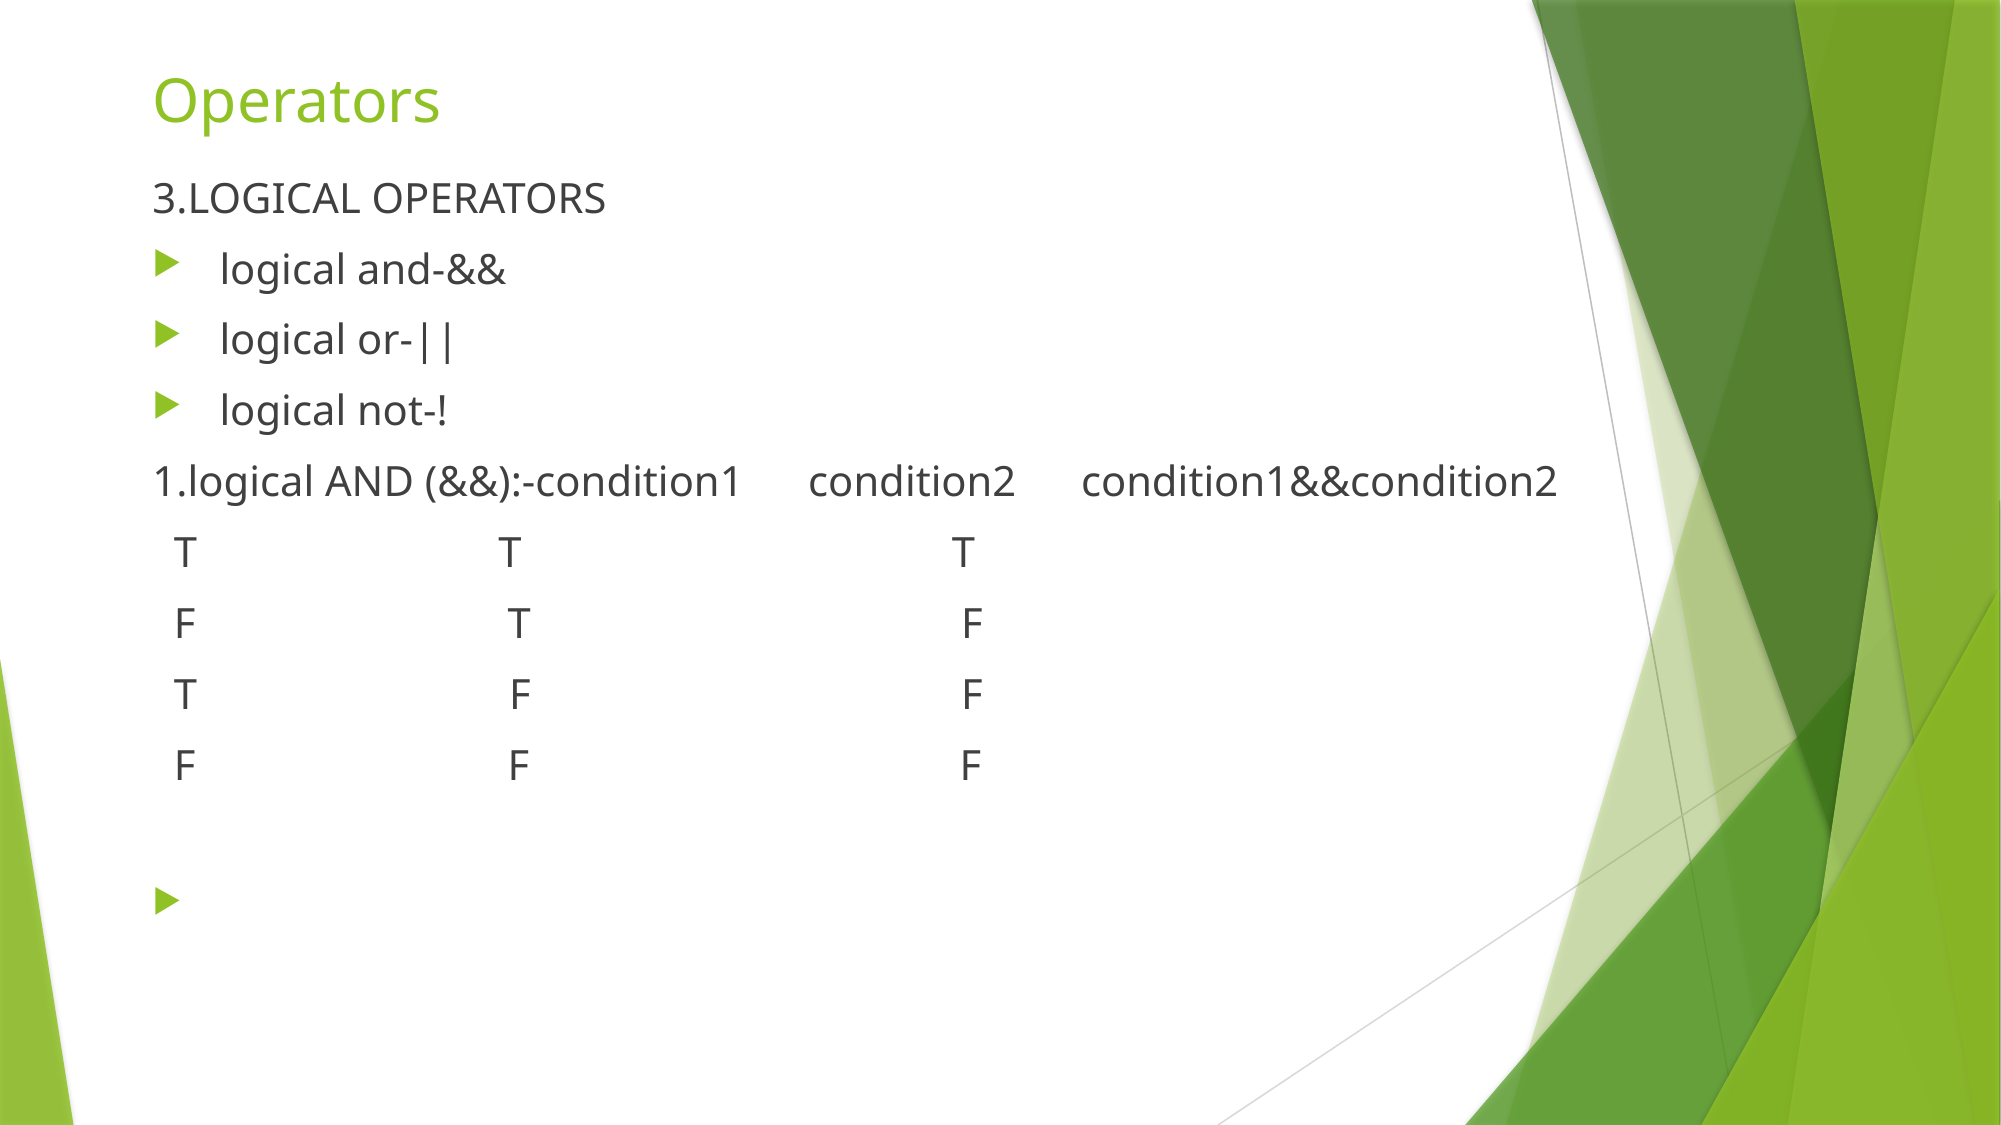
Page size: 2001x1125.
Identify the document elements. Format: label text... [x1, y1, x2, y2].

list 3.LOGICAL OPERATORS logical and-&& logical or-|| logical not-! 1.logical AND (&&):-condition1 condition2 condition1&&condition2 T T T F T F T F F F F F [137, 164, 1863, 1115]
title Operators [137, 53, 1863, 143]
